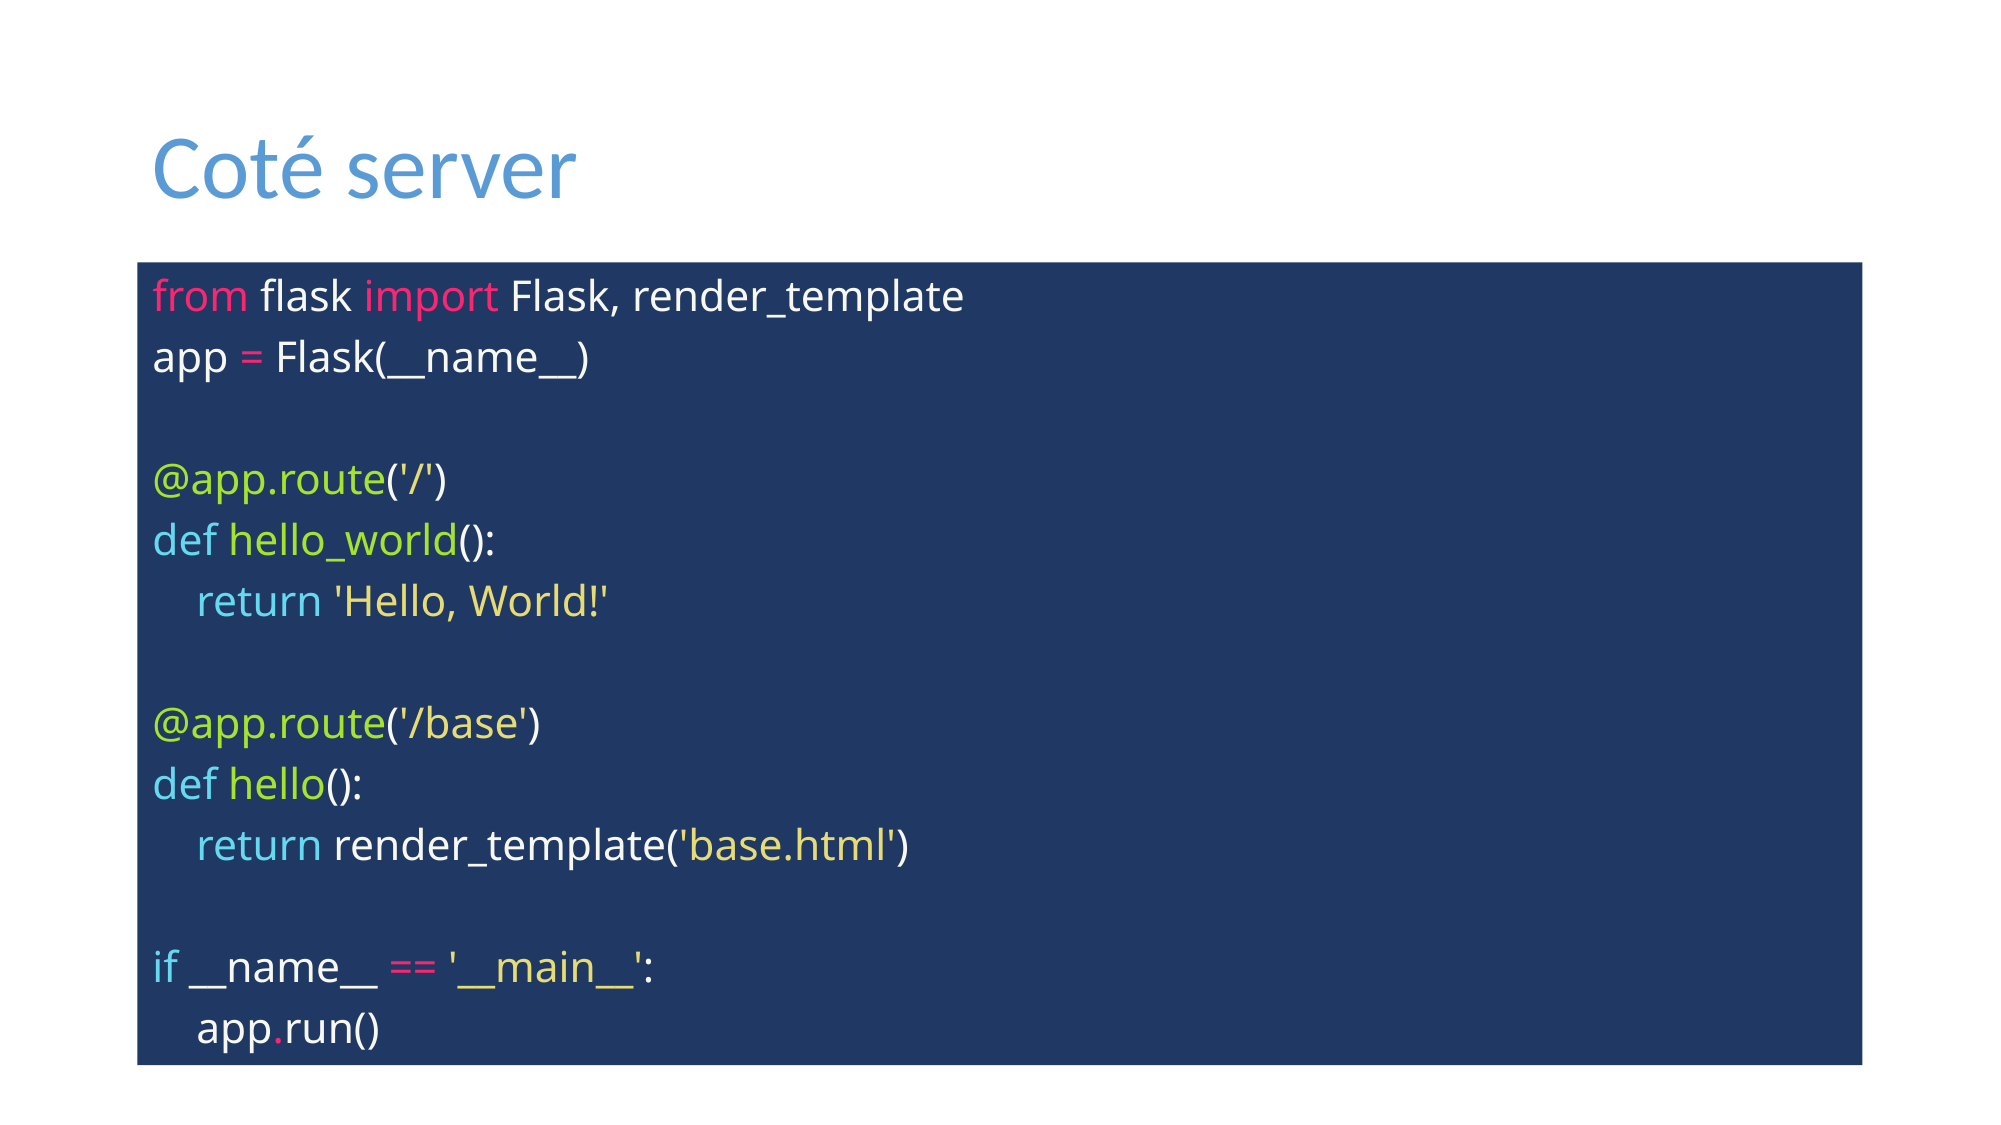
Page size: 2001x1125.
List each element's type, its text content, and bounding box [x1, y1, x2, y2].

title Coté server [137, 59, 1863, 262]
list from flask import Flask, render_template app = Flask(__name__) @app.route('/') def hello_world(): return 'Hello, World!' @app.route('/base') def hello(): return render_template('base.html') if __name__ == '__main__': app.run() [137, 262, 1863, 1066]
